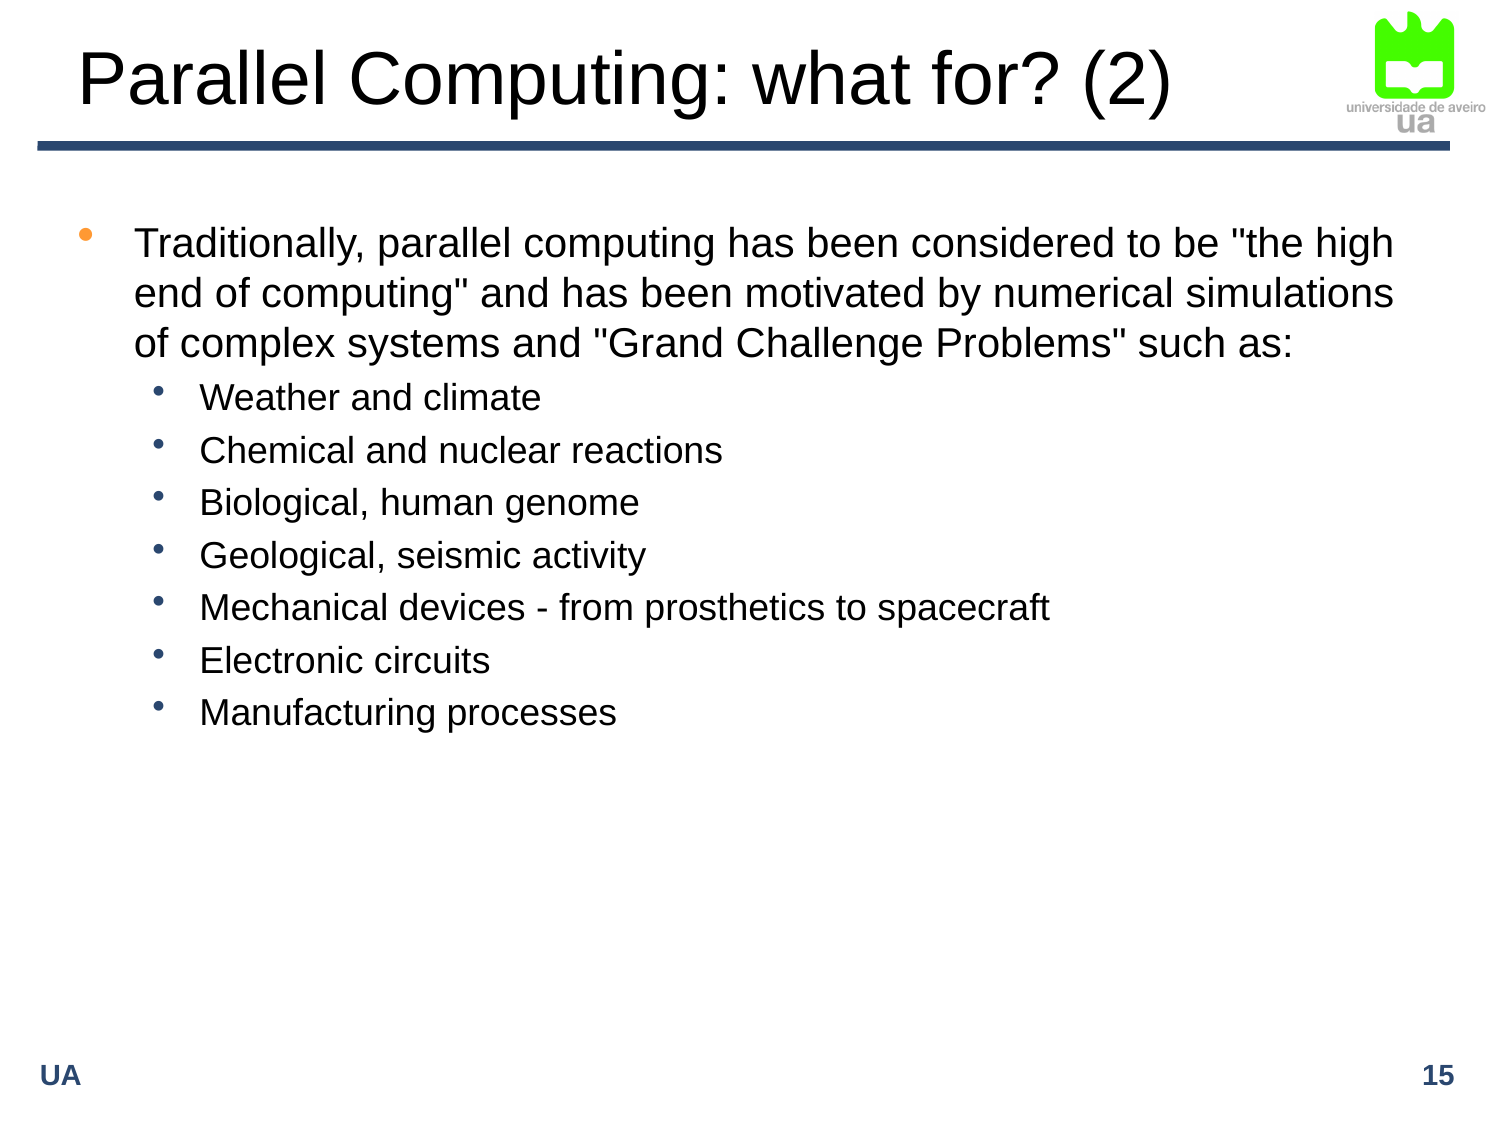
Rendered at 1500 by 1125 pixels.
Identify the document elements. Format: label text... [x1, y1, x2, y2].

picture [1375, 100, 1486, 134]
list Traditionally, parallel computing has been considered to be "the high end of computing" and has been motivated by numerical simulations of complex systems and "Grand Challenge Problems" such as: Weather and climate Chemical and nuclear reactions Biological, human genome Geological, seismic activity Mechanical devices - from prosthetics to spacecraft Electronic circuits Manufacturing processes [62, 208, 1413, 951]
title Parallel Computing: what for? (2) [62, 24, 1375, 125]
picture [1374, 11, 1459, 99]
